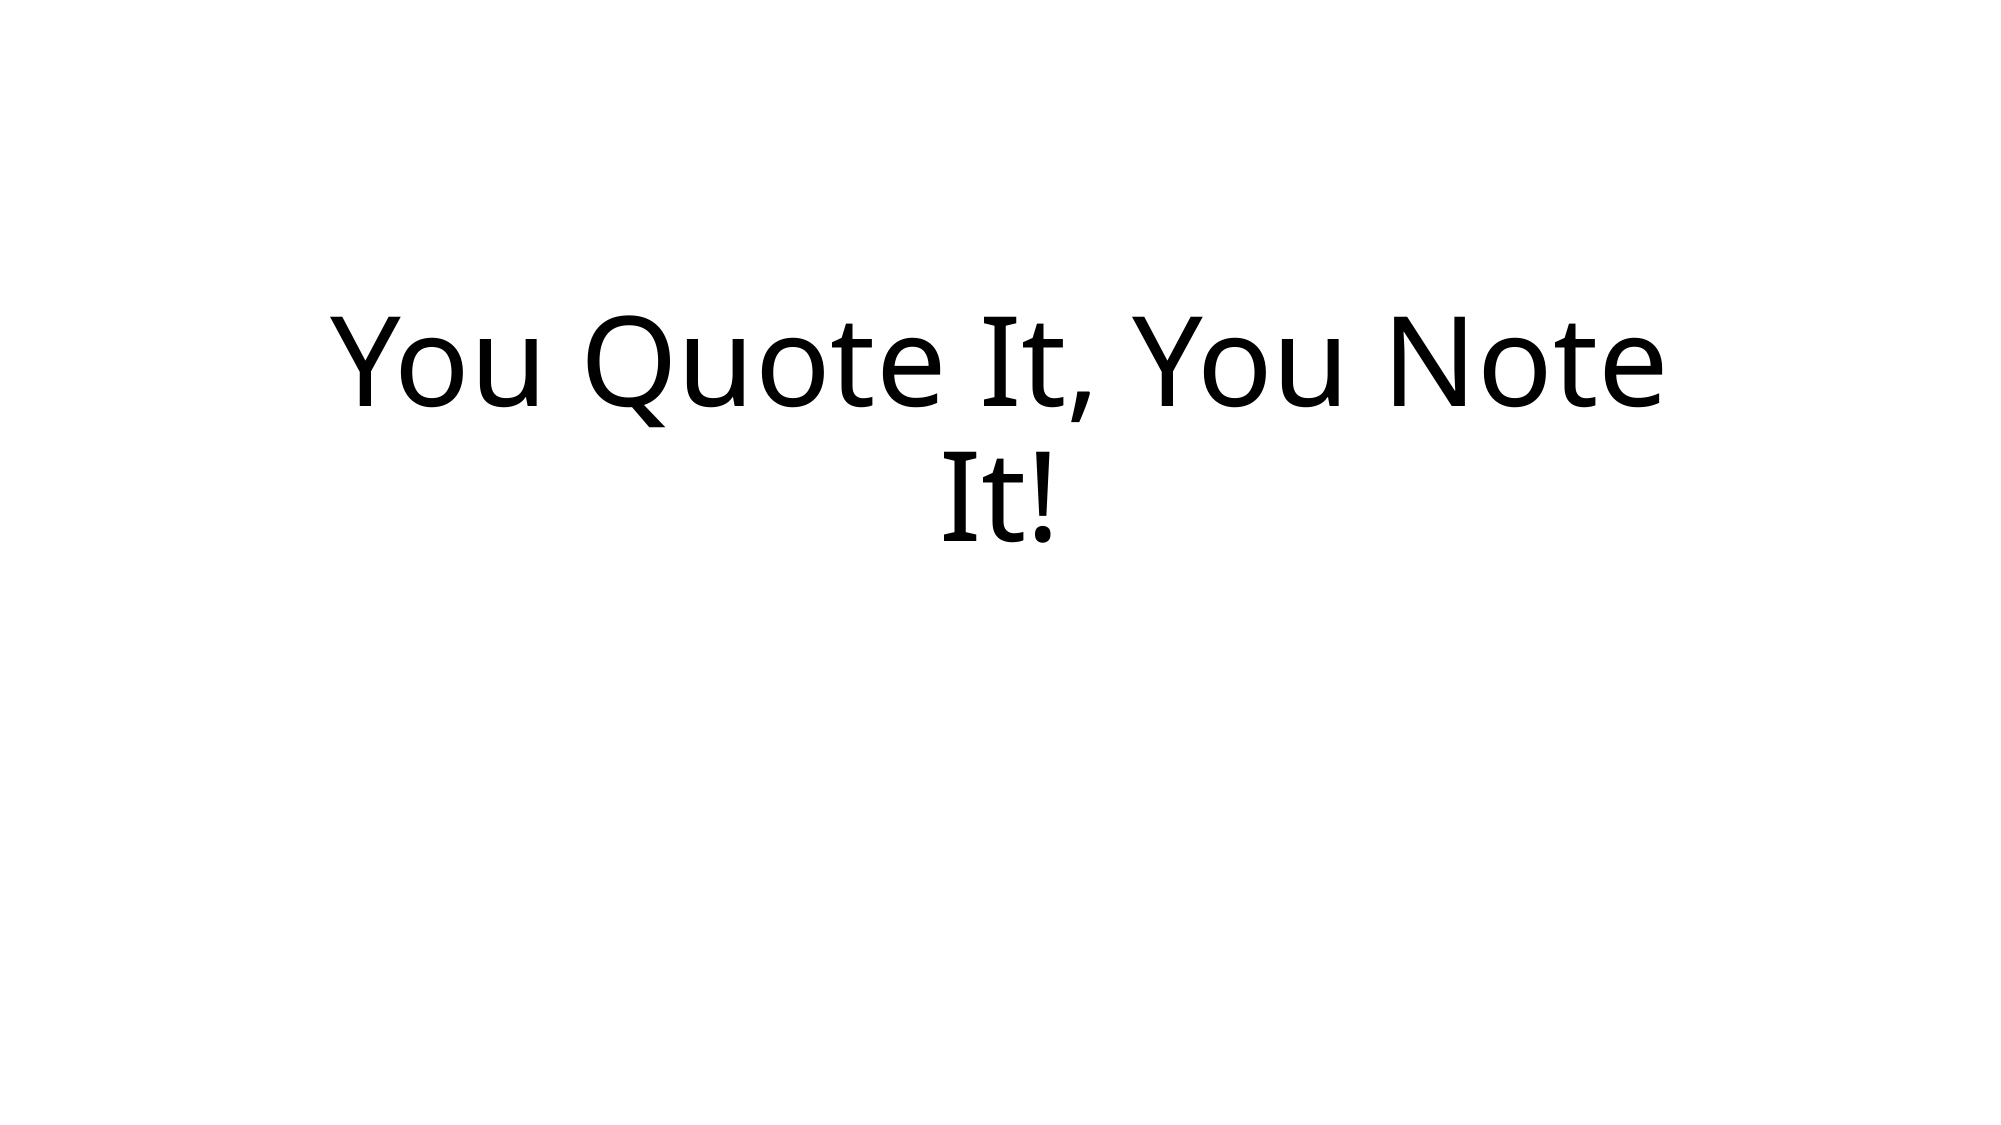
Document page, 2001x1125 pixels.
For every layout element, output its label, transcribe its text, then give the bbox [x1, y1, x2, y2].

title You Quote It, You Note It! [249, 184, 1750, 576]
